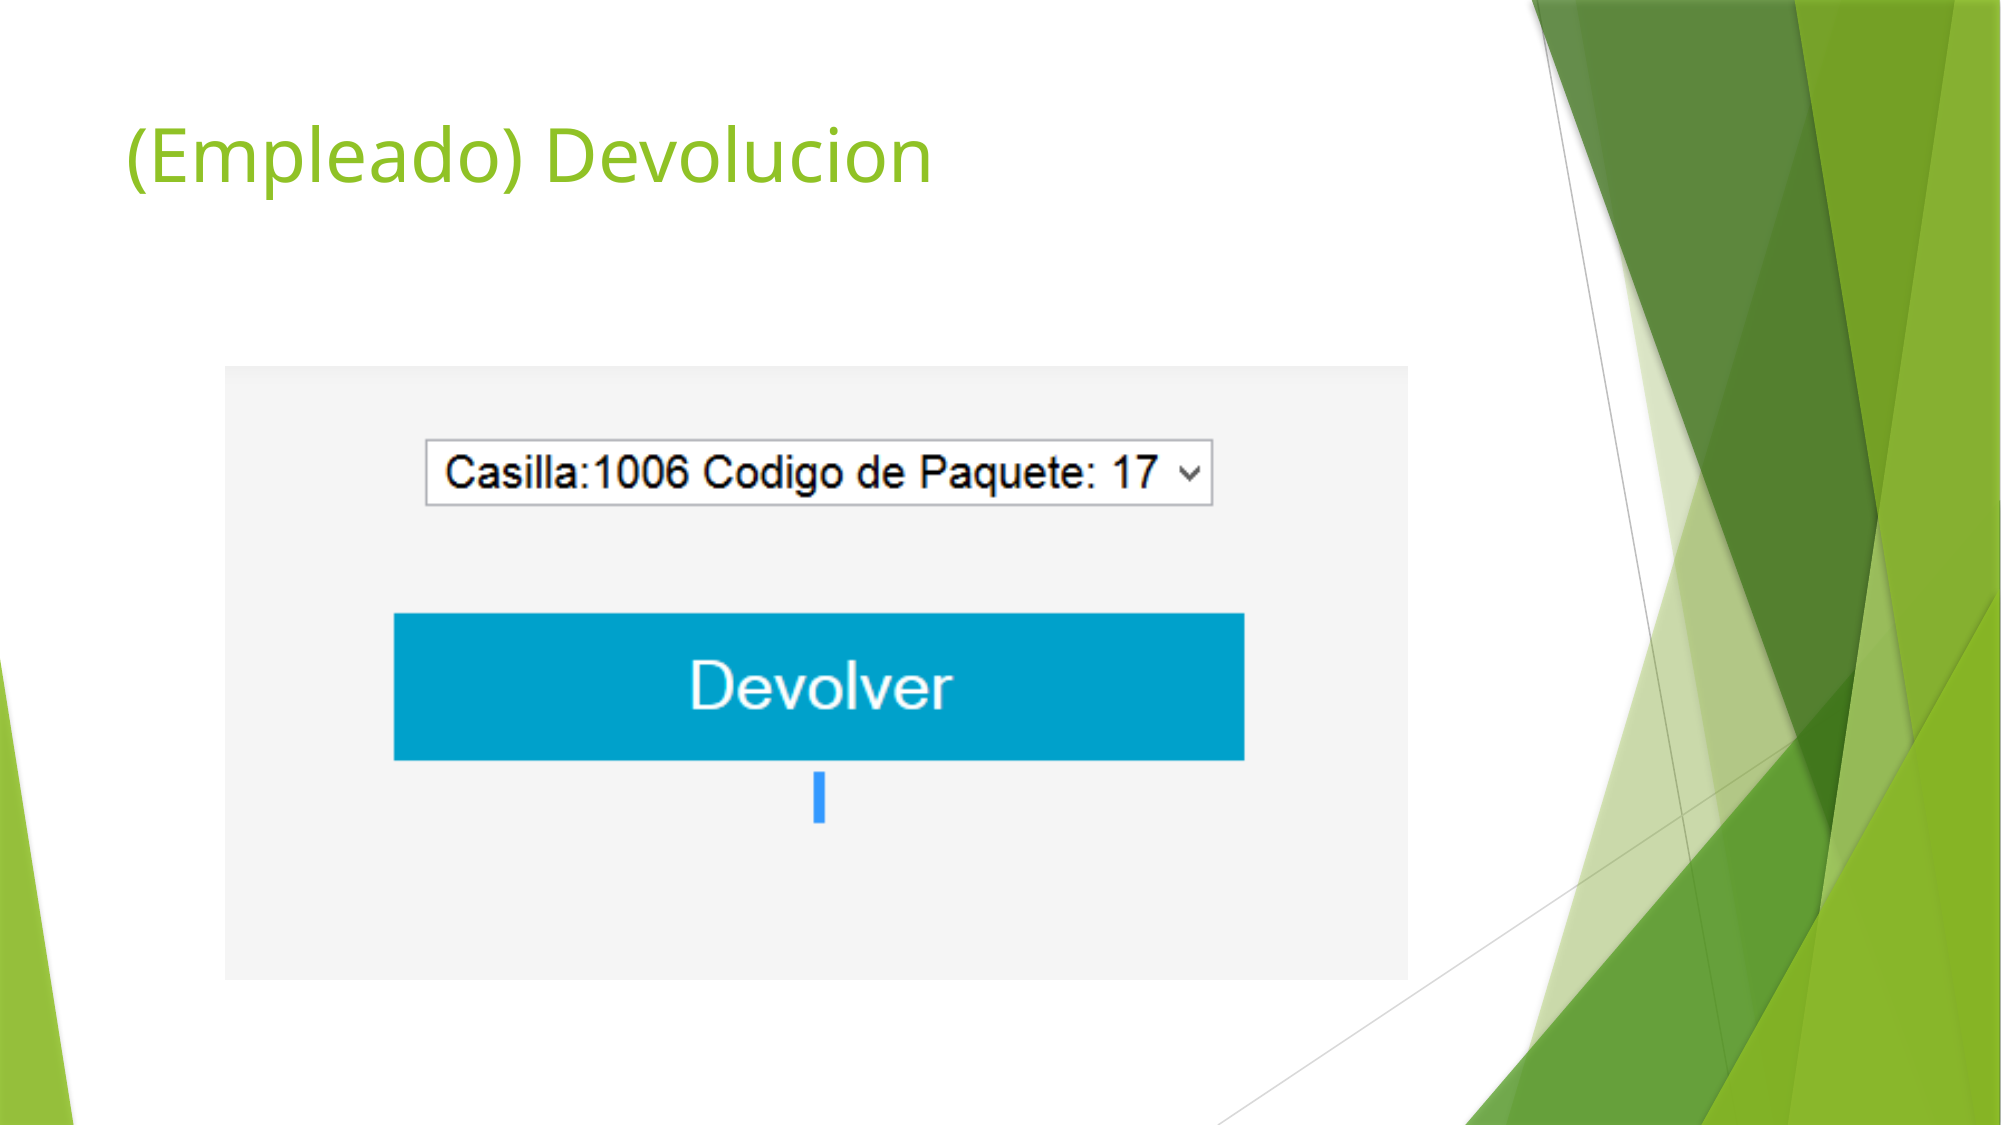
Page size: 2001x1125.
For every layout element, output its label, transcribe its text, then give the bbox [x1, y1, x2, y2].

title (Empleado) Devolucion [111, 99, 1522, 317]
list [224, 365, 1408, 980]
